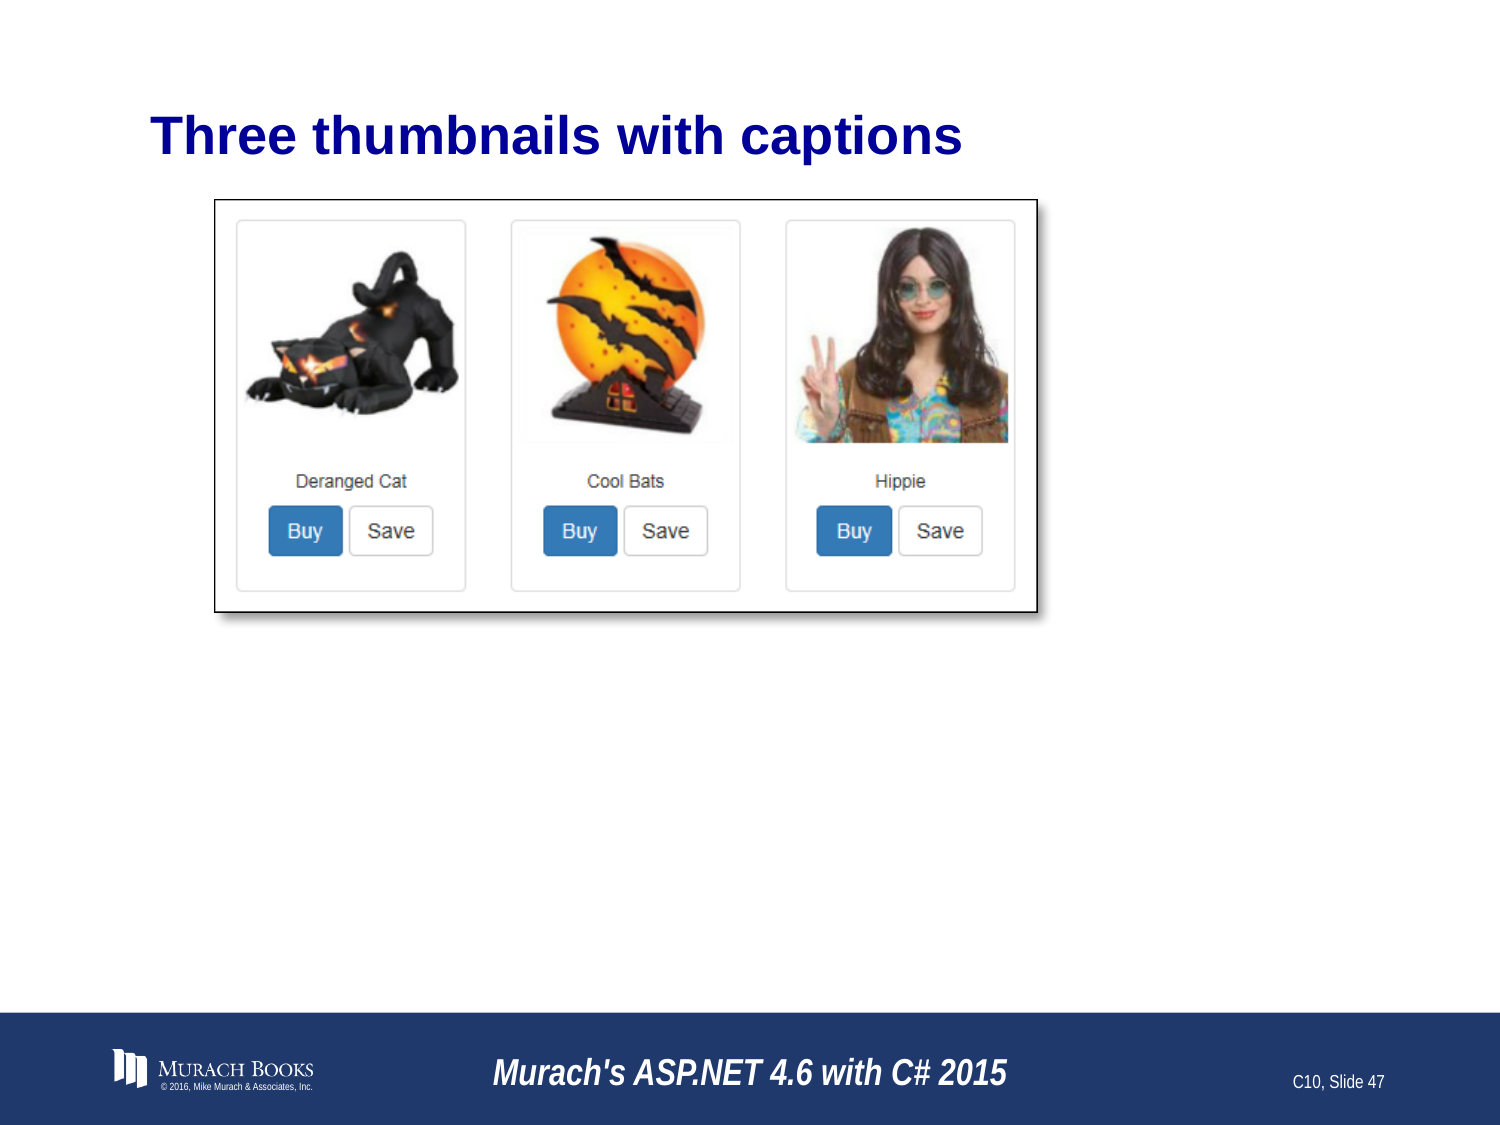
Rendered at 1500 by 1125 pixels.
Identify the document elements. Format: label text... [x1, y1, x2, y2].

picture [214, 199, 1038, 613]
slide_number C10, Slide 47 [1087, 1025, 1400, 1100]
footer © 2016, Mike Murach & Associates, Inc. [12, 1025, 463, 1100]
slide_number Murach's ASP.NET 4.6 with C# 2015 [463, 1025, 1050, 1100]
title Three thumbnails with captions [150, 99, 1350, 166]
